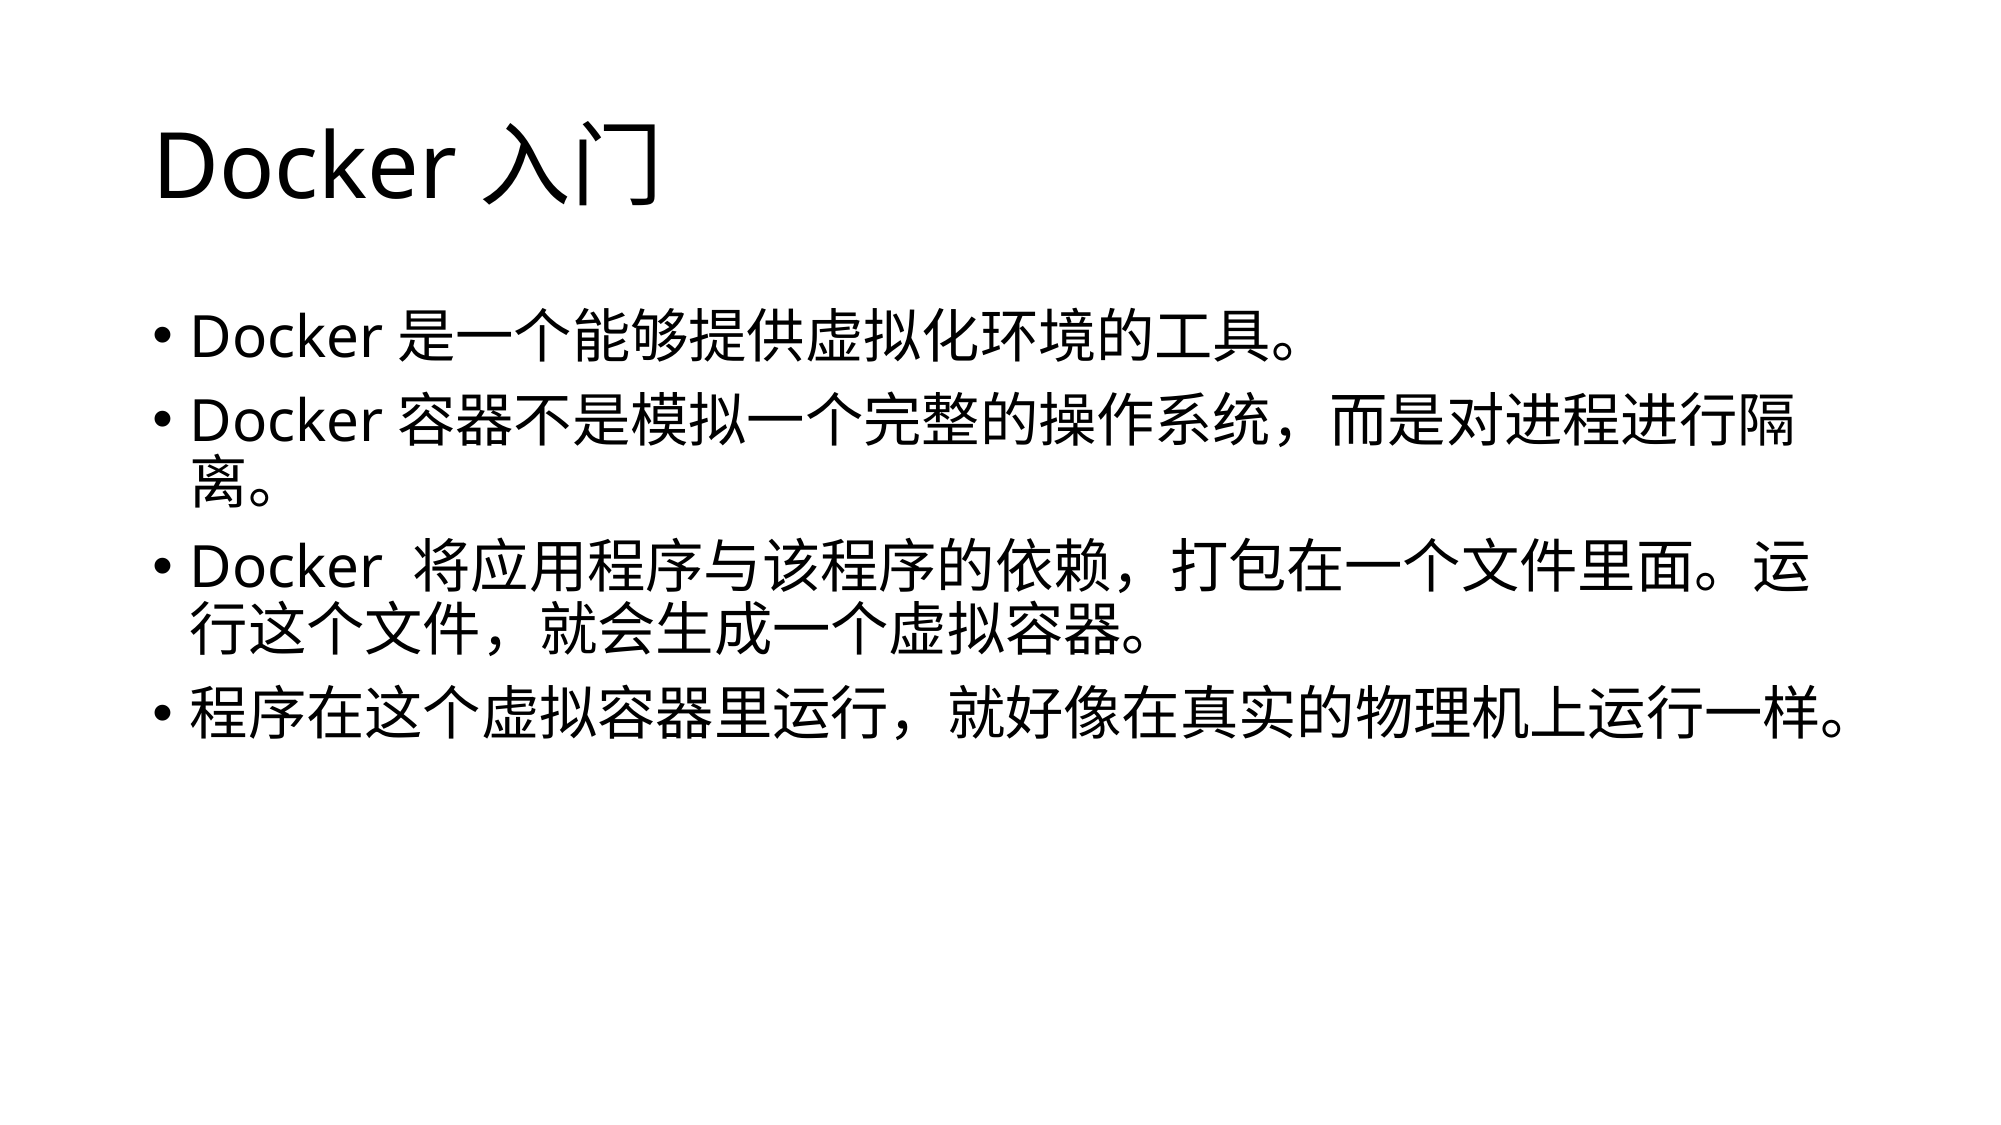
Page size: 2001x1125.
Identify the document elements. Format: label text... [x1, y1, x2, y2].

title Docker入门 [137, 59, 1863, 278]
list Docker是一个能够提供虚拟化环境的工具。 Docker容器不是模拟一个完整的操作系统，而是对进程进行隔离。 Docker 将应用程序与该程序的依赖，打包在一个文件里面。运行这个文件，就会生成一个虚拟容器。 程序在这个虚拟容器里运行，就好像在真实的物理机上运行一样。 [137, 299, 1863, 1014]
